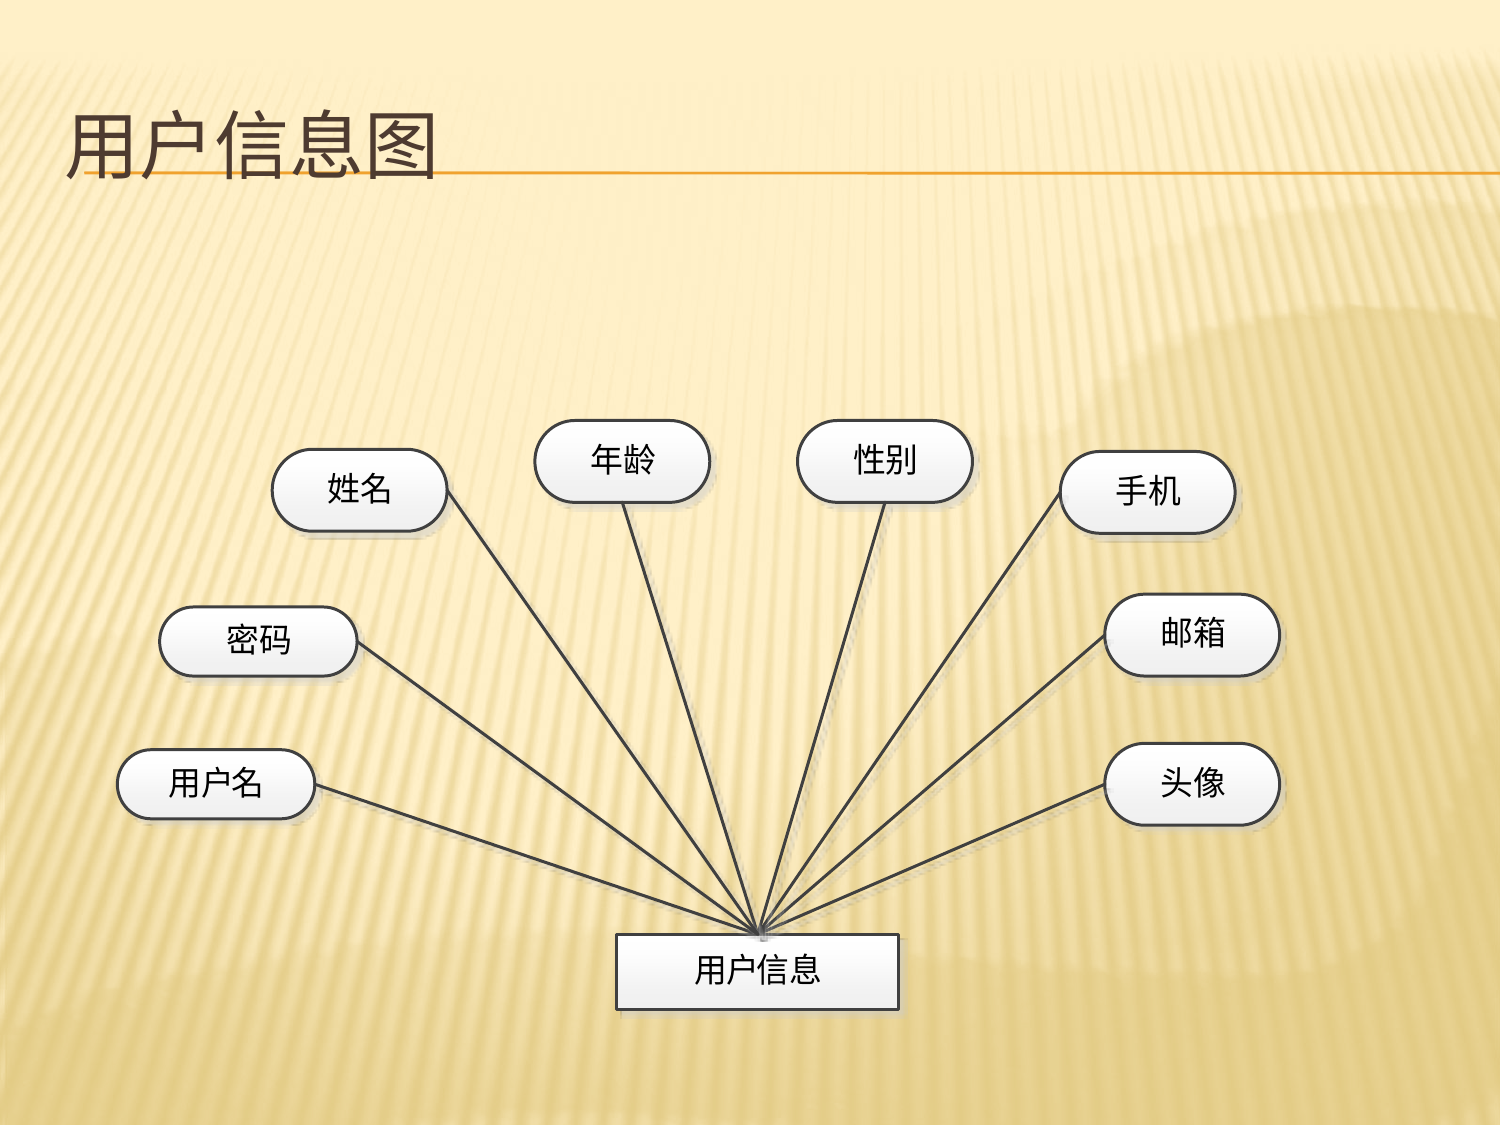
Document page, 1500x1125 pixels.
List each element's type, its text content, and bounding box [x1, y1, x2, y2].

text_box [0, 212, 1476, 1125]
title 用户信息图 [50, 75, 1475, 212]
